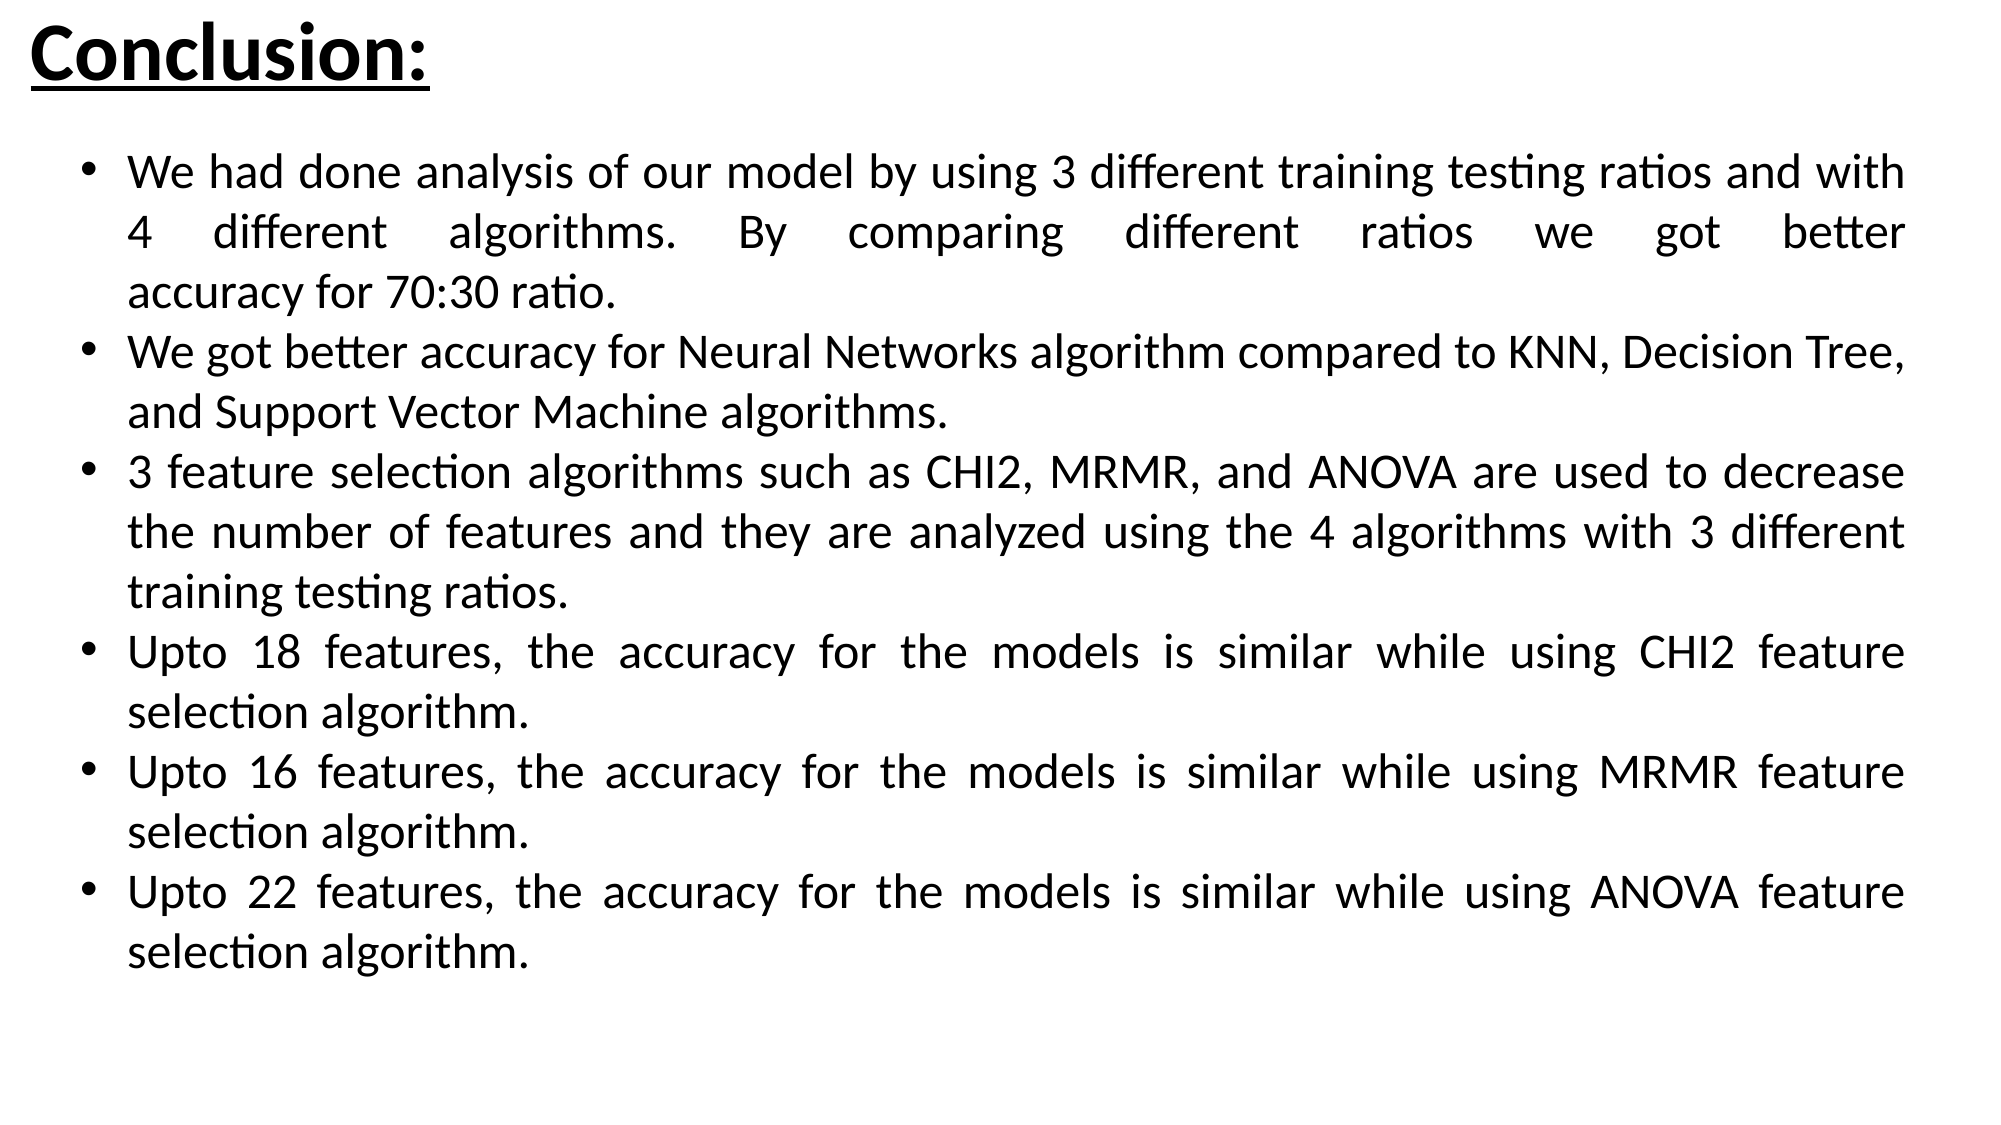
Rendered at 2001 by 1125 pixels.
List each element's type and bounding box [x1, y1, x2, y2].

title [0, 0, 504, 106]
text_box [65, 130, 1922, 1125]
